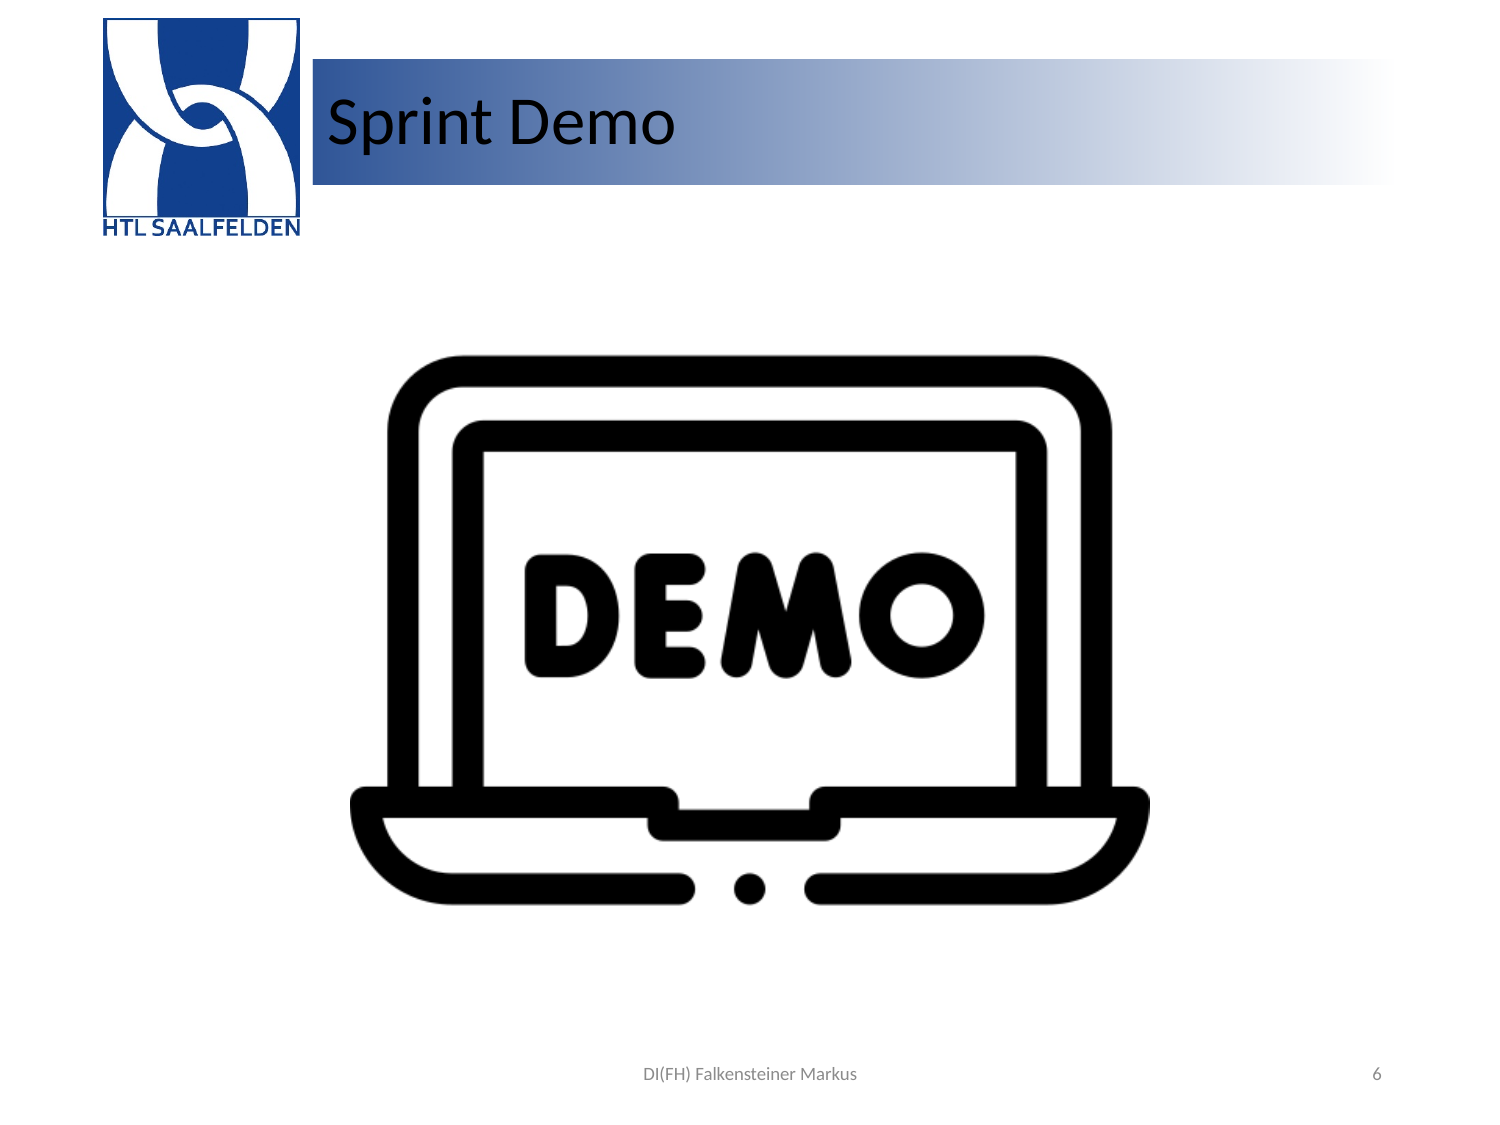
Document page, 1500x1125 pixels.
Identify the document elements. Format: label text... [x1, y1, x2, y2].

footer DI(FH) Falkensteiner Markus [496, 1042, 1004, 1103]
title Sprint Demo [312, 59, 1397, 185]
picture [349, 230, 1151, 1031]
picture [103, 18, 300, 236]
slide_number 6 [1059, 1042, 1397, 1103]
